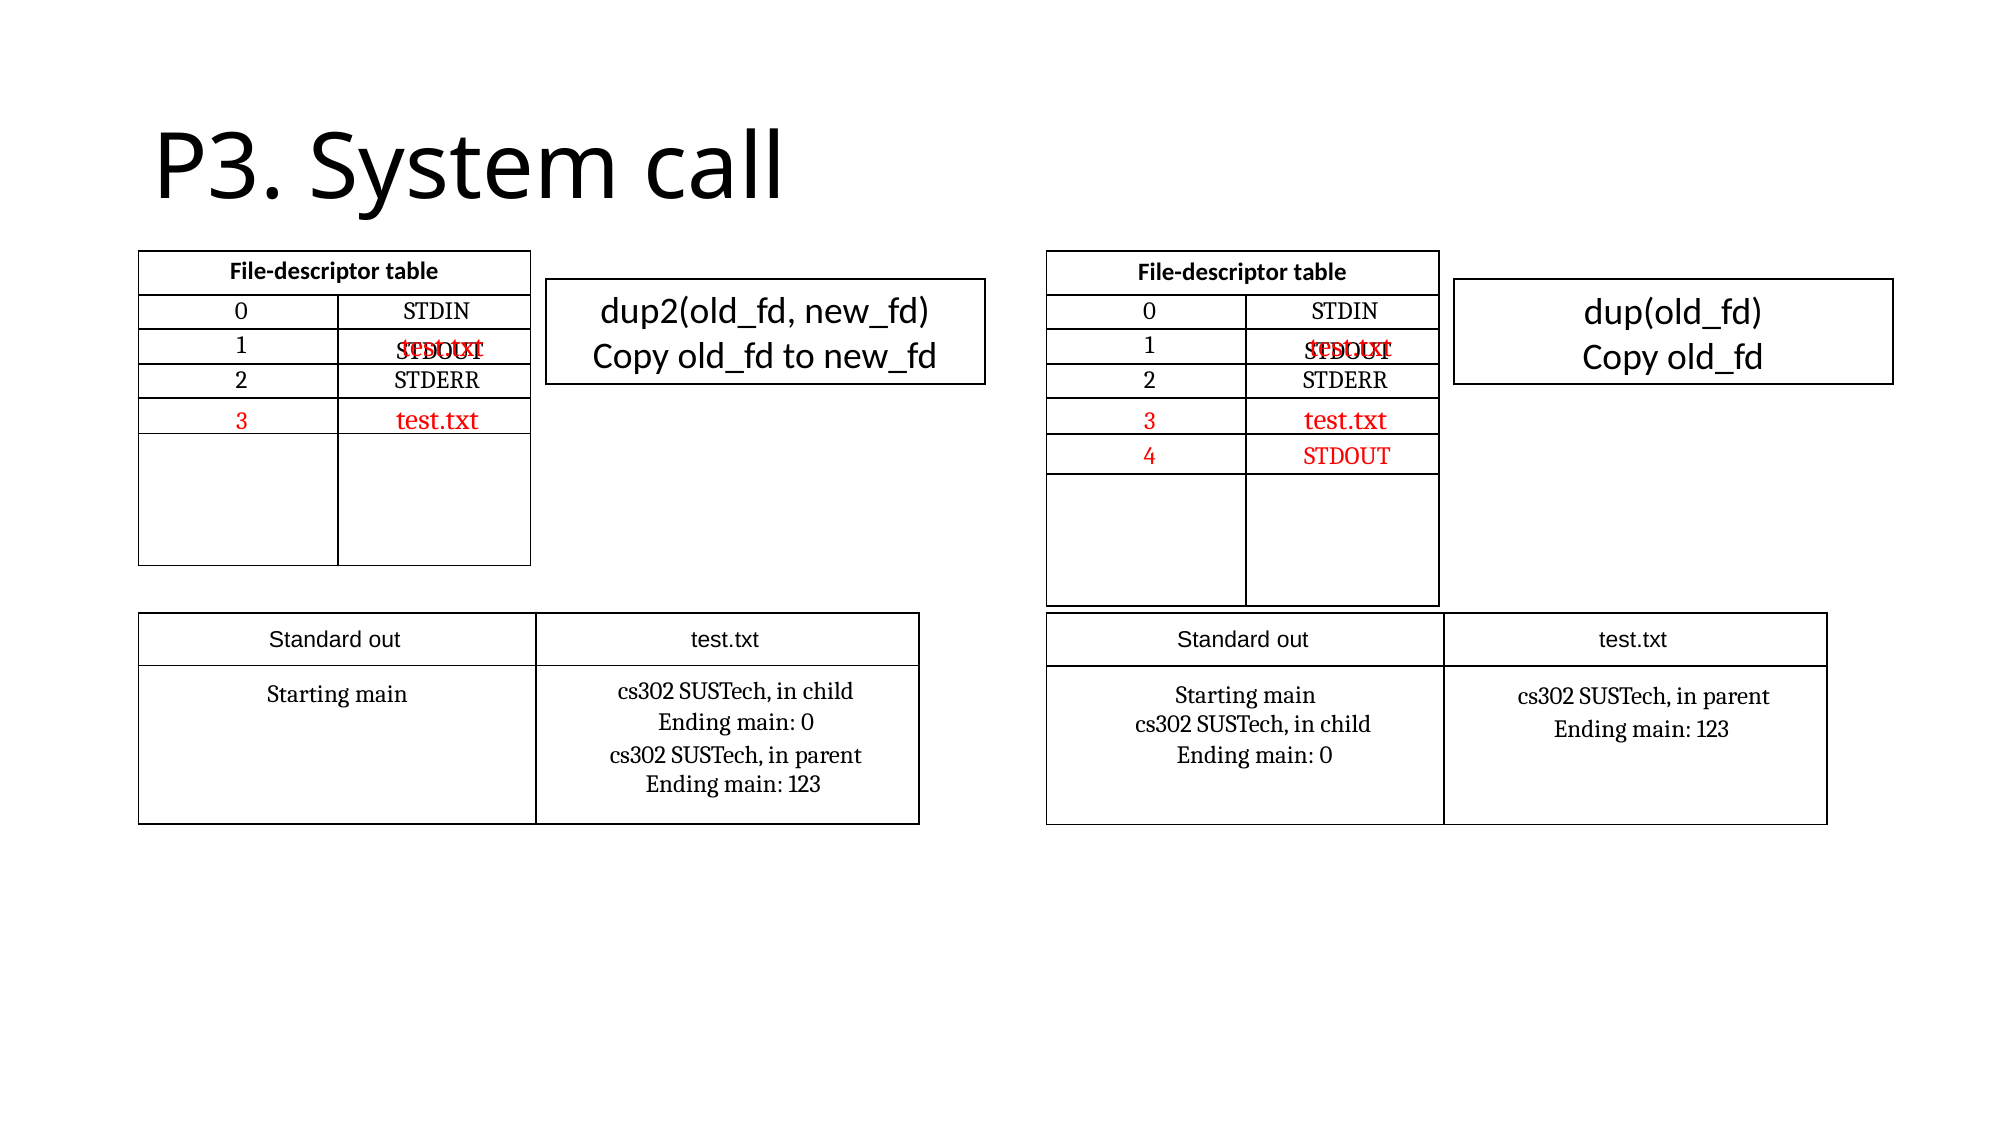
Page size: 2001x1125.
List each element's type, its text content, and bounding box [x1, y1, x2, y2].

table_cell 1 [139, 330, 337, 363]
text_box cs302 SUSTech, in parent [1496, 669, 1786, 717]
table_cell [1247, 330, 1283, 363]
table_cell STDERR [339, 365, 530, 397]
text_box STDOUT [375, 324, 499, 372]
table_header test.txt [537, 614, 918, 665]
text_box dup(old_fd) Copy old_fd [1453, 278, 1894, 385]
text_box 3 test.txt [199, 390, 511, 443]
table_header File-descriptor table [139, 252, 530, 294]
table_cell [537, 666, 918, 823]
title P3. System call [137, 59, 1863, 278]
text_box cs302 SUSTech, in parent [588, 728, 878, 776]
table_cell [1419, 399, 1438, 433]
table_cell [1420, 435, 1438, 473]
table_cell 1 [1047, 330, 1245, 363]
text_box dup2(old_fd, new_fd) Copy old_fd to new_fd [545, 278, 986, 385]
text_box Ending main: 123 [1532, 703, 1750, 750]
table_cell 2 [1047, 365, 1245, 397]
table_cell [339, 330, 375, 363]
table_cell [1247, 475, 1438, 605]
table_header Standard out [139, 614, 535, 665]
text_box test.txt [386, 319, 500, 370]
table_cell [1047, 399, 1107, 433]
text_box 4 STDOUT [1109, 430, 1420, 478]
table_cell [511, 399, 530, 433]
table_cell [139, 399, 199, 433]
table_cell [339, 434, 530, 565]
text_box Ending main: 0 [1155, 728, 1348, 776]
table_cell [139, 666, 535, 823]
table_cell [1408, 330, 1438, 363]
table_cell STDIN [1247, 296, 1438, 328]
text_box cs302 SUSTech, in child [596, 665, 870, 713]
table_cell STDIN [339, 296, 530, 328]
table_header Standard out [1047, 614, 1443, 665]
text_box Ending main: 123 [624, 758, 842, 806]
table_cell [1047, 667, 1443, 824]
table_cell 0 [1047, 296, 1245, 328]
text_box Starting main [1154, 668, 1337, 698]
table_cell [1047, 475, 1245, 605]
text_box 3 test.txt [1107, 390, 1419, 443]
table_cell 2 [139, 365, 337, 397]
table_cell [1047, 435, 1109, 473]
text_box cs302 SUSTech, in child [1114, 698, 1387, 746]
table_cell [139, 434, 337, 565]
table_cell [1445, 667, 1826, 824]
table_cell 0 [139, 296, 337, 328]
table_header File-descriptor table [1047, 252, 1438, 294]
text_box Starting main [246, 668, 429, 715]
table_header test.txt [1445, 614, 1826, 665]
table_cell [500, 330, 530, 363]
text_box Ending main: 0 [636, 695, 830, 728]
text_box STDOUT [1283, 325, 1407, 373]
text_box test.txt [1294, 320, 1408, 370]
table_cell STDERR [1247, 365, 1438, 397]
